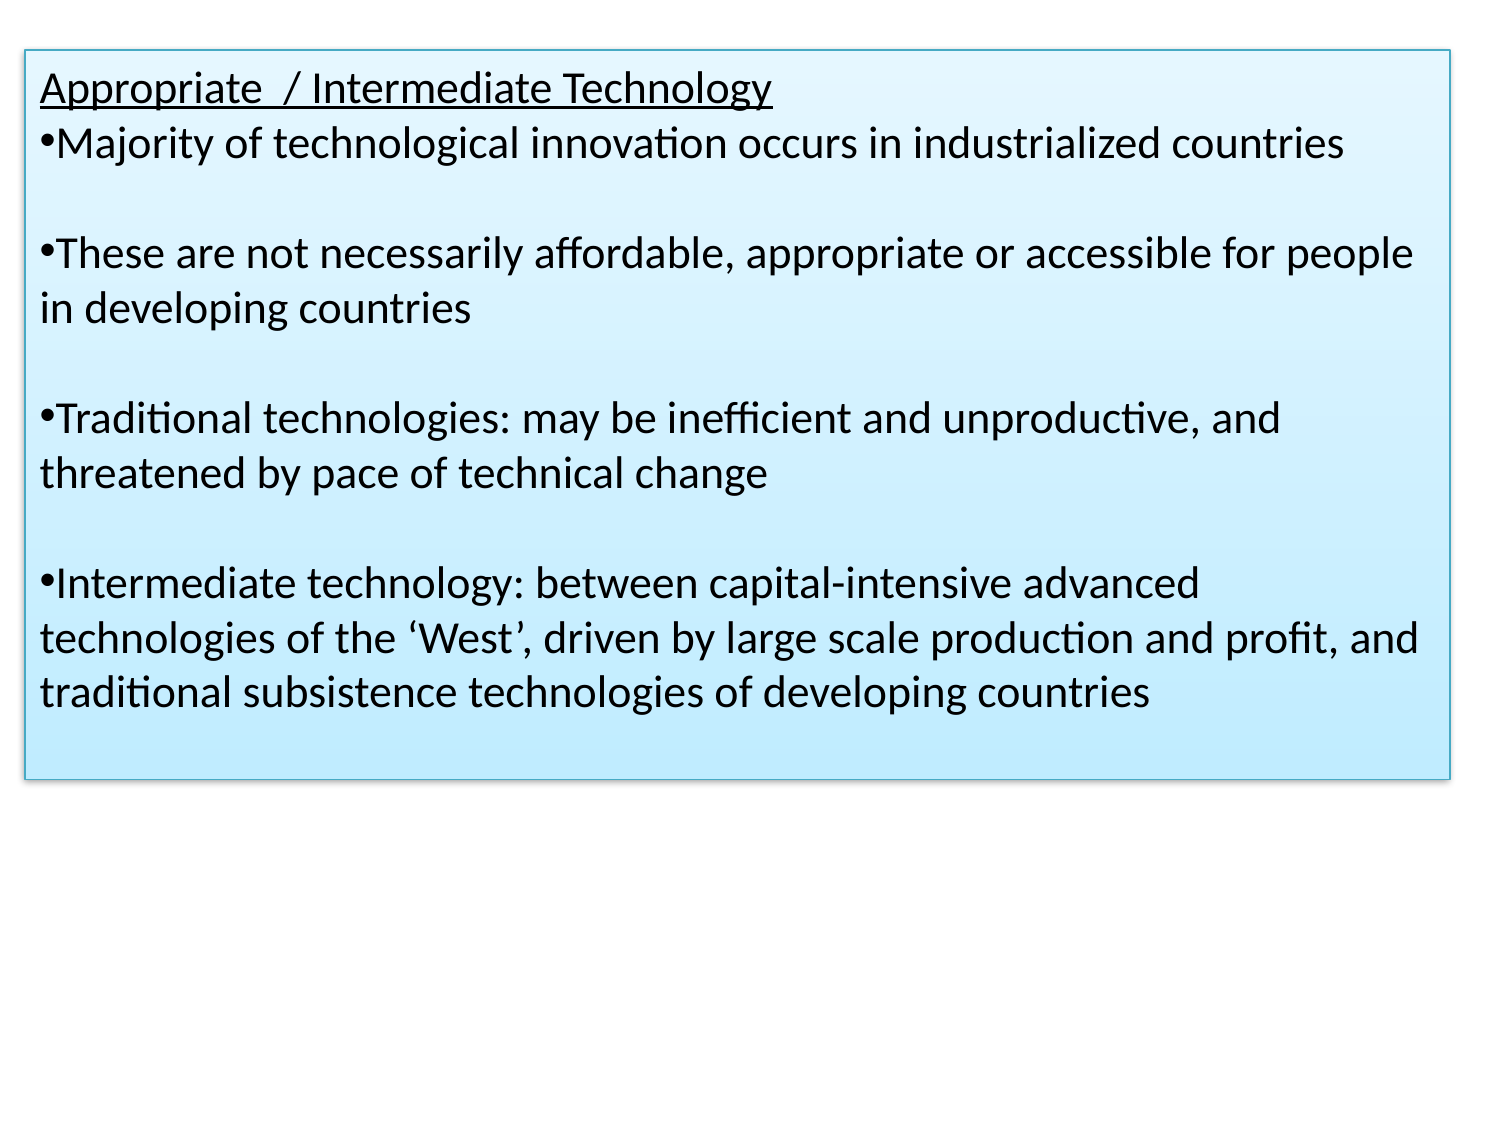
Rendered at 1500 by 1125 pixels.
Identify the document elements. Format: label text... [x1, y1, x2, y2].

text_box Appropriate / Intermediate Technology Majority of technological innovation occurs in industrialized countries These are not necessarily affordable, appropriate or accessible for people in developing countries Traditional technologies: may be inefficient and unproductive, and threatened by pace of technical change Intermediate technology: between capital-intensive advanced technologies of the ‘West’, driven by large scale production and profit, and traditional subsistence technologies of developing countries [24, 49, 1451, 780]
